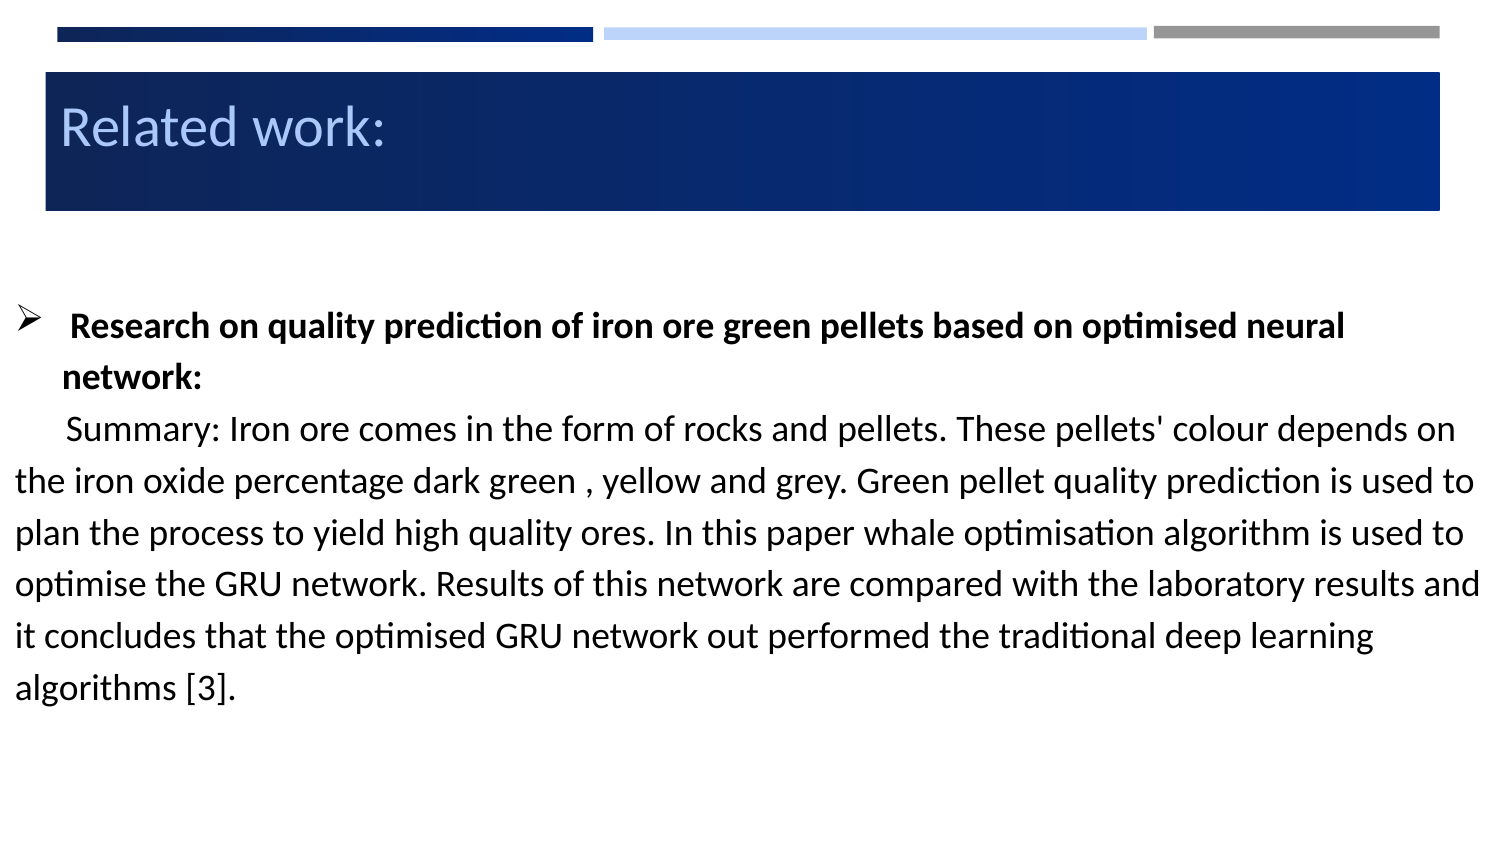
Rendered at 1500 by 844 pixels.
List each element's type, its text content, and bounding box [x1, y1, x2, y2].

text_box [602, 25, 1149, 42]
title Related work: [45, 72, 1440, 211]
text_box [1152, 24, 1442, 41]
text_box [48, 23, 1444, 49]
text_box [55, 25, 595, 43]
list Research on quality prediction of iron ore green pellets based on optimised neural network: Summary: Iron ore comes in the form of rocks and pellets. These pellets' colour depends on the iron oxide percentage dark green , yellow and grey. Green pellet quality prediction is used to plan the process to yield high quality ores. In this paper whale optimisation algorithm is used to optimise the GRU network. Results of this network are compared with the laboratory results and it concludes that the optimised GRU network out performed the traditional deep learning algorithms [3]. [0, 278, 1500, 844]
